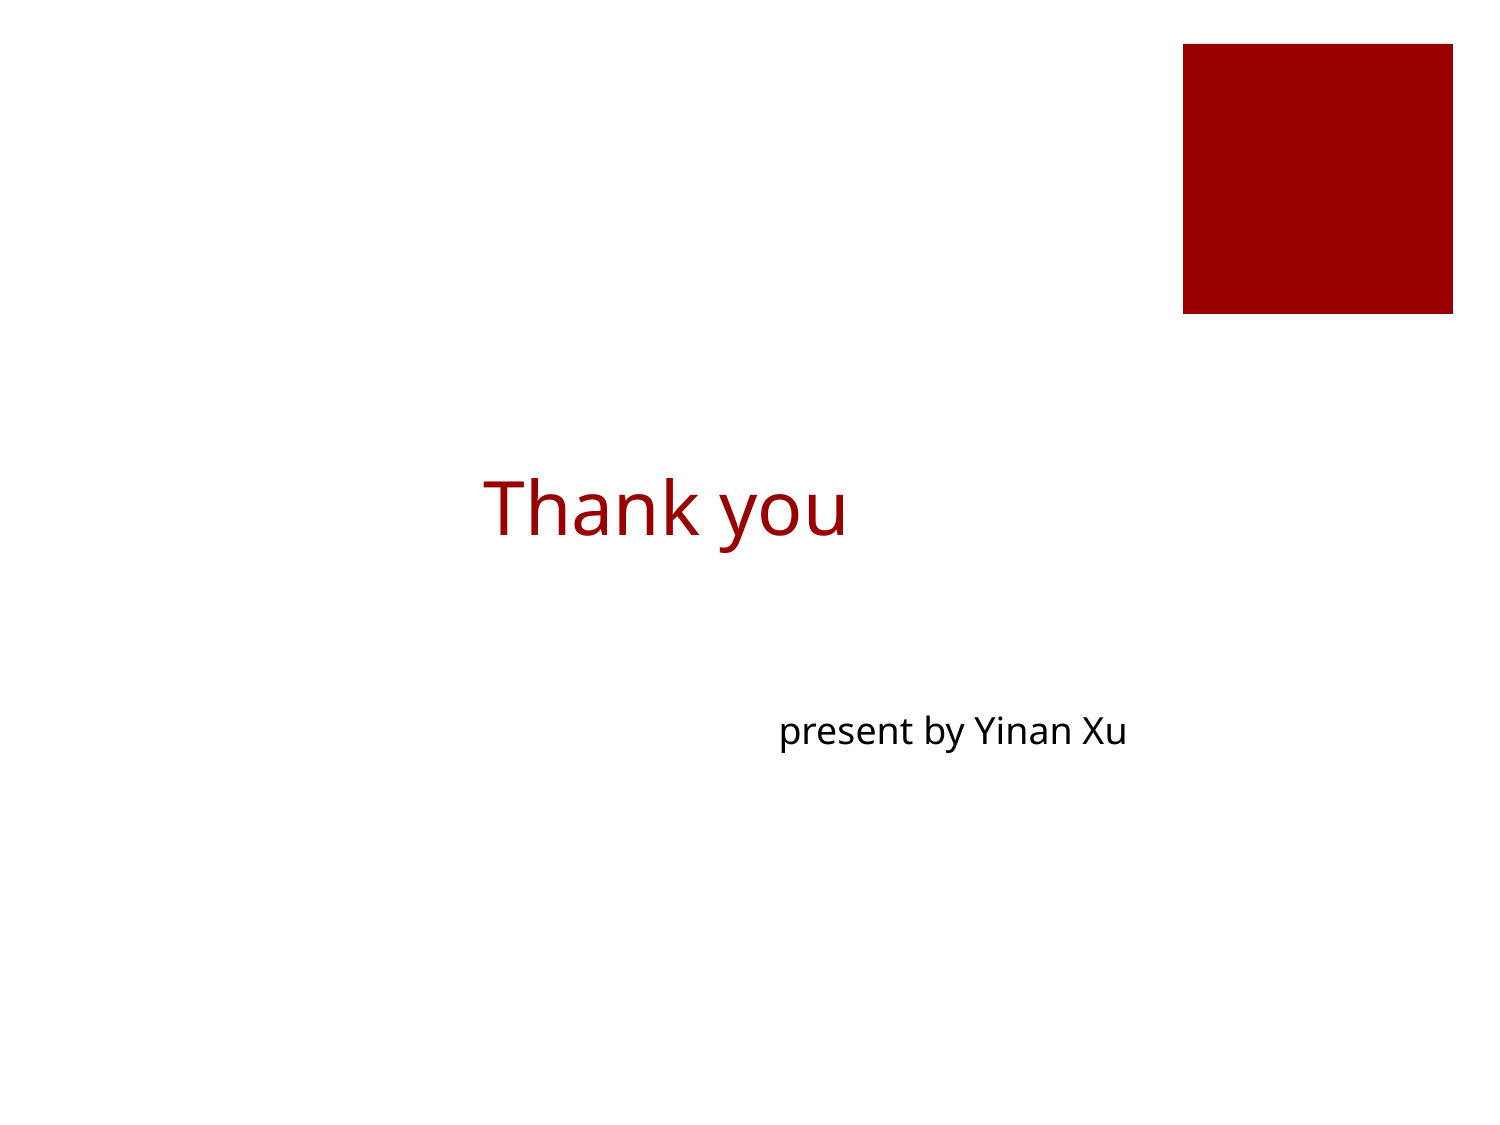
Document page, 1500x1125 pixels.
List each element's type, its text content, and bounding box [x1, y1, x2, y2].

text_box present by Yinan Xu [763, 700, 1241, 760]
title Thank you [132, 460, 1201, 649]
